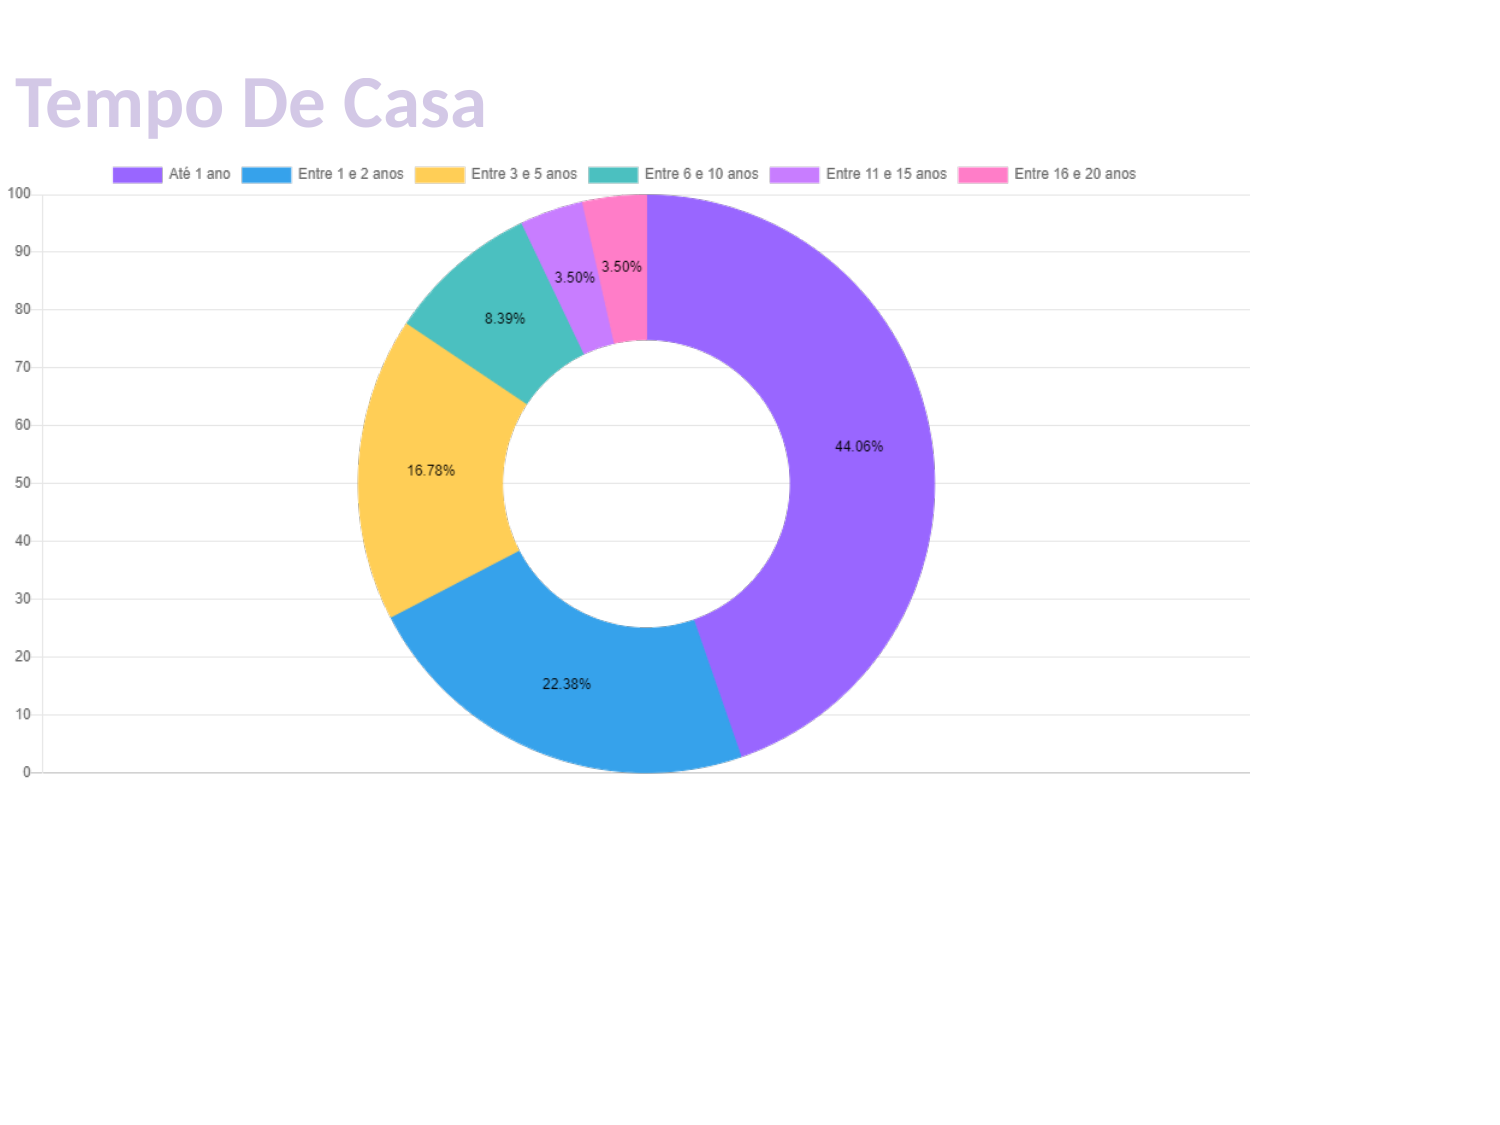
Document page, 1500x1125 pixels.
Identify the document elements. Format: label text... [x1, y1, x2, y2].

text_box Tempo De Casa [0, 0, 1250, 150]
picture [0, 155, 1251, 782]
